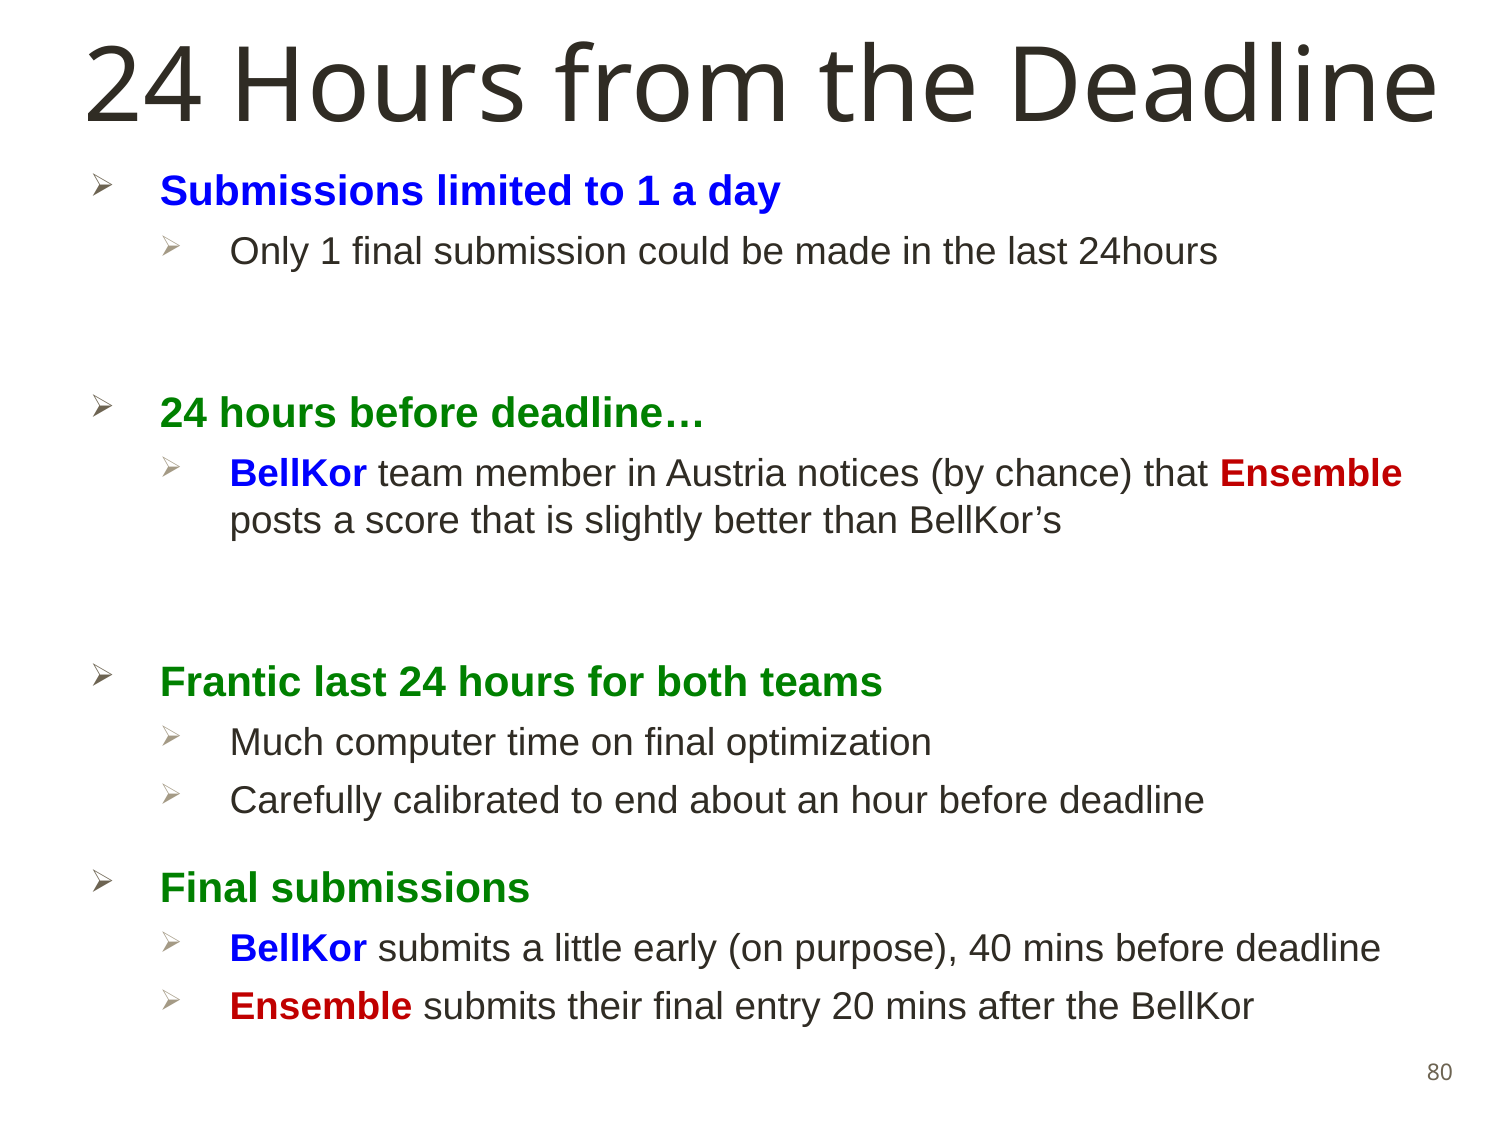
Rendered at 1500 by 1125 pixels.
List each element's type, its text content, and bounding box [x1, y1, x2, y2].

title 24 Hours from the Deadline [24, 15, 1500, 150]
list Submissions limited to 1 a day Only 1 final submission could be made in the last 24hours 24 hours before deadline… BellKor team member in Austria notices (by chance) that Ensemble posts a score that is slightly better than BellKor’s Frantic last 24 hours for both teams Much computer time on final optimization Carefully calibrated to end about an hour before deadline Final submissions BellKor submits a little early (on purpose), 40 mins before deadline Ensemble submits their final entry 20 mins after the BellKor [75, 155, 1475, 1044]
slide_number 80 [1118, 1042, 1469, 1103]
